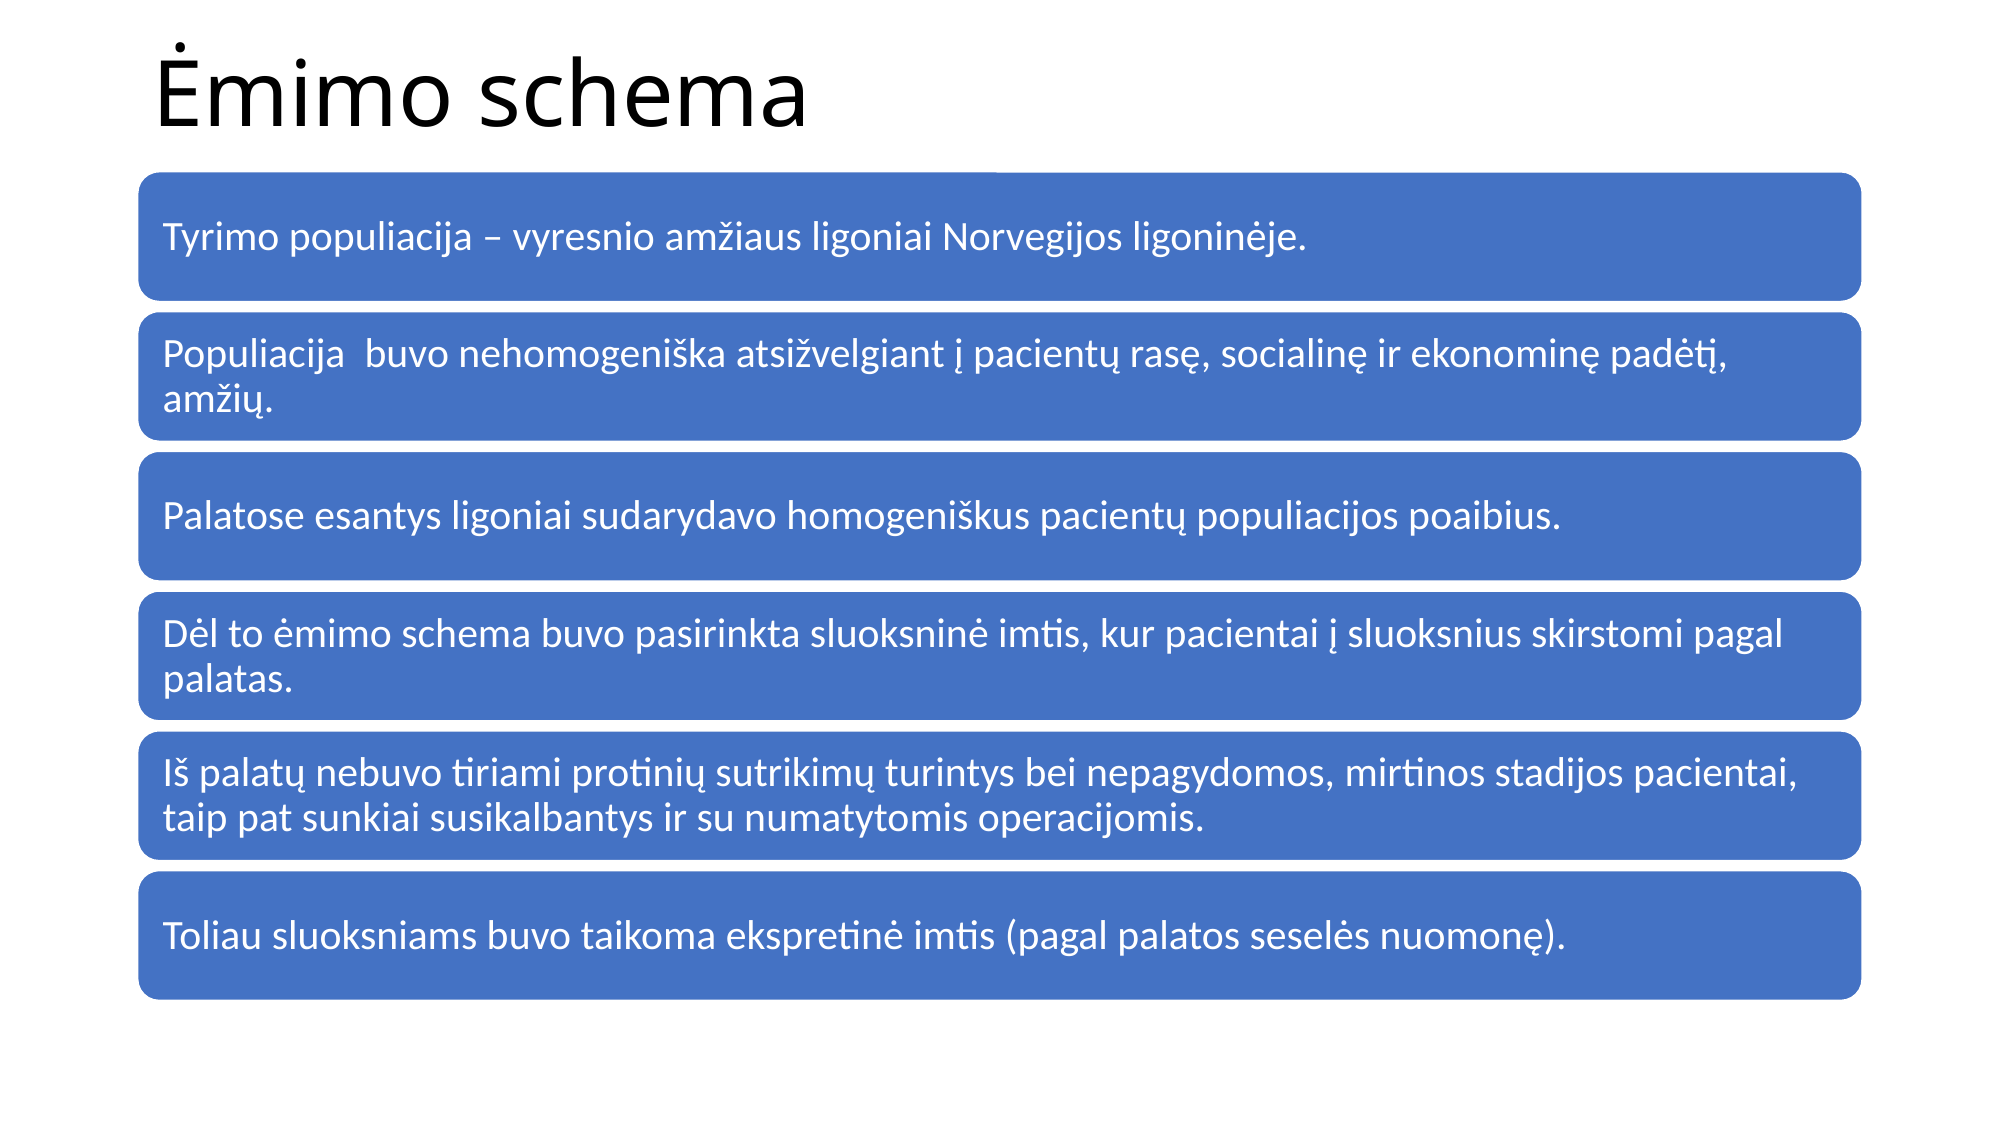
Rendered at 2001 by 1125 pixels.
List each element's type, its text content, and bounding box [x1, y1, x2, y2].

title Ėmimo schema [137, 35, 1863, 158]
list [137, 158, 1863, 1014]
